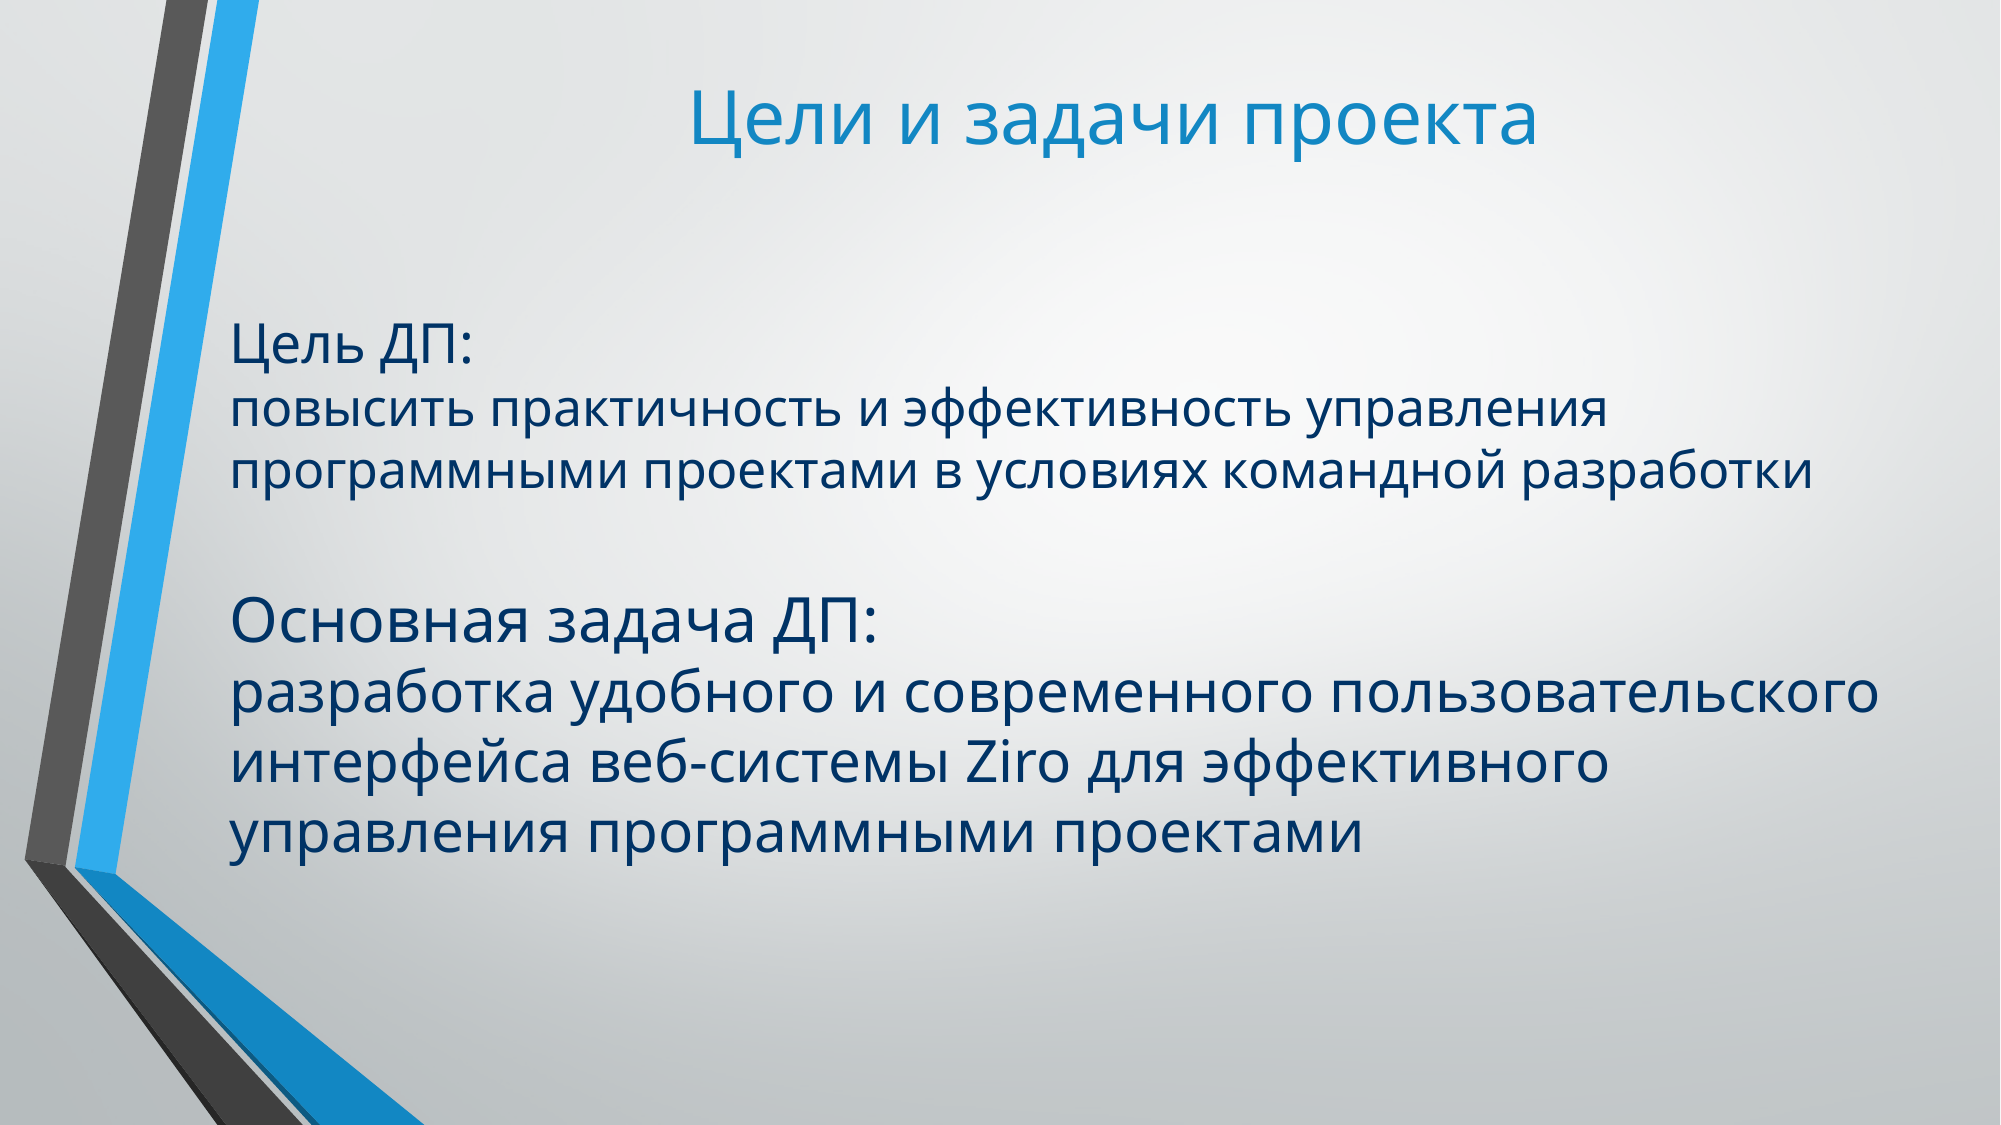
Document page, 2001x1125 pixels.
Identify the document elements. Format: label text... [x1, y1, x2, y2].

text_box Цель ДП: повысить практичность и эффективность управления программными проектами в условиях командной разработки [214, 291, 1858, 517]
text_box Основная задача ДП: разработка удобного и современного пользовательского интерфейса веб-системы Ziro для эффективного управления программными проектами [214, 559, 1918, 884]
title Цели и задачи проекта [228, 67, 2000, 162]
